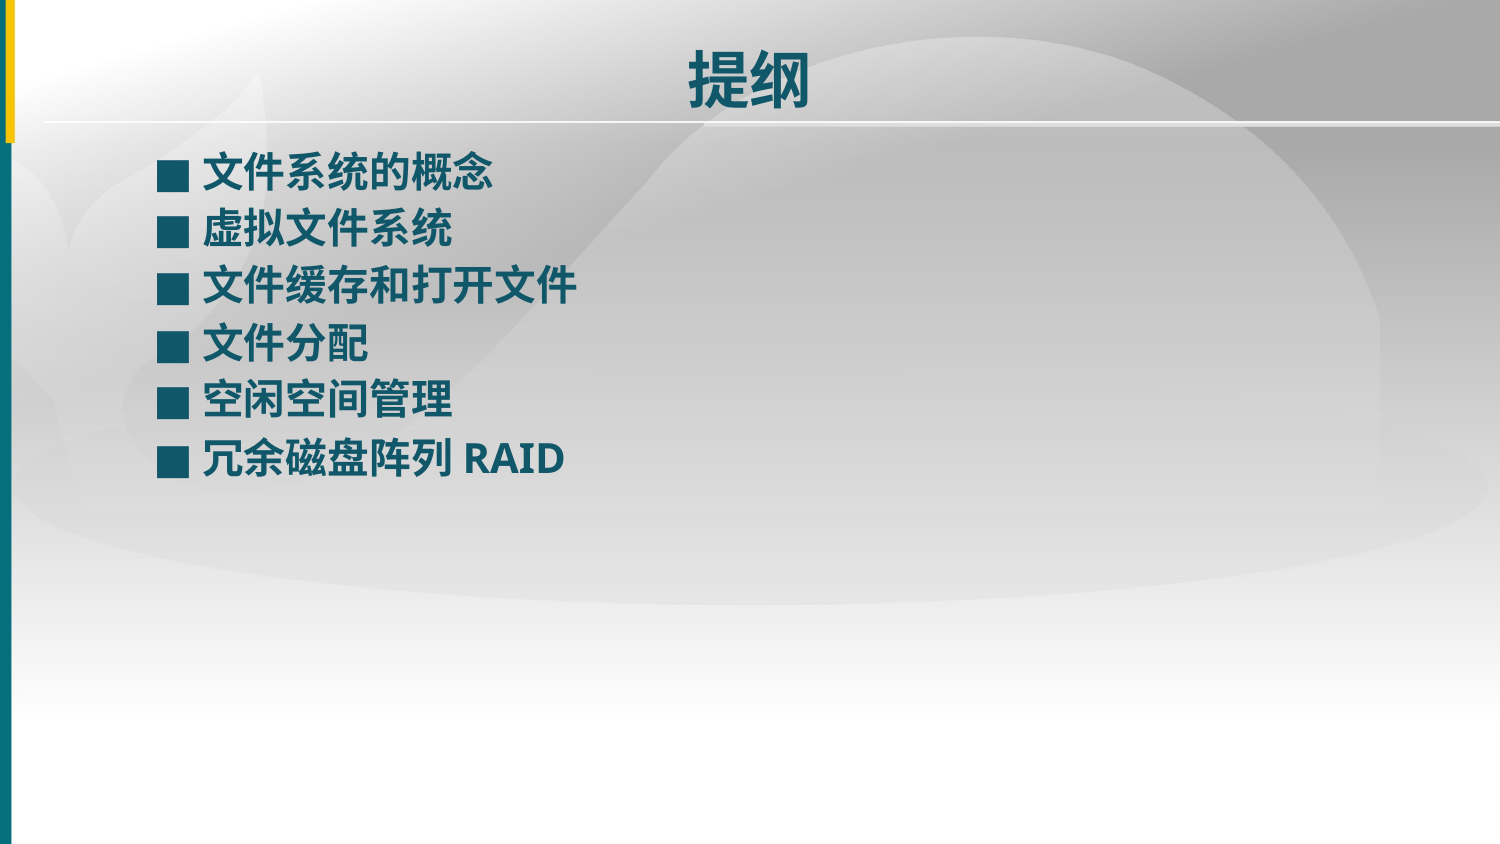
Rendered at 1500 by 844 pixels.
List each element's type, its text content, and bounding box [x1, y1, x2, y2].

text_box 文件分配 [210, 309, 399, 365]
text_box ■ [138, 250, 210, 309]
text_box 文件缓存和打开文件 [210, 250, 645, 322]
text_box ■ [138, 194, 210, 250]
picture [0, 0, 1500, 844]
text_box ■ [138, 138, 210, 194]
text_box 空闲空间管理 [210, 365, 493, 424]
text_box 冗余磁盘阵列RAID [187, 424, 633, 495]
text_box 文件系统的概念 [210, 138, 657, 209]
text_box 提纲 [74, 33, 1425, 118]
text_box ■ [138, 309, 210, 365]
text_box ■ [138, 365, 210, 424]
text_box 虚拟文件系统 [210, 194, 493, 250]
text_box ■ [138, 424, 210, 490]
